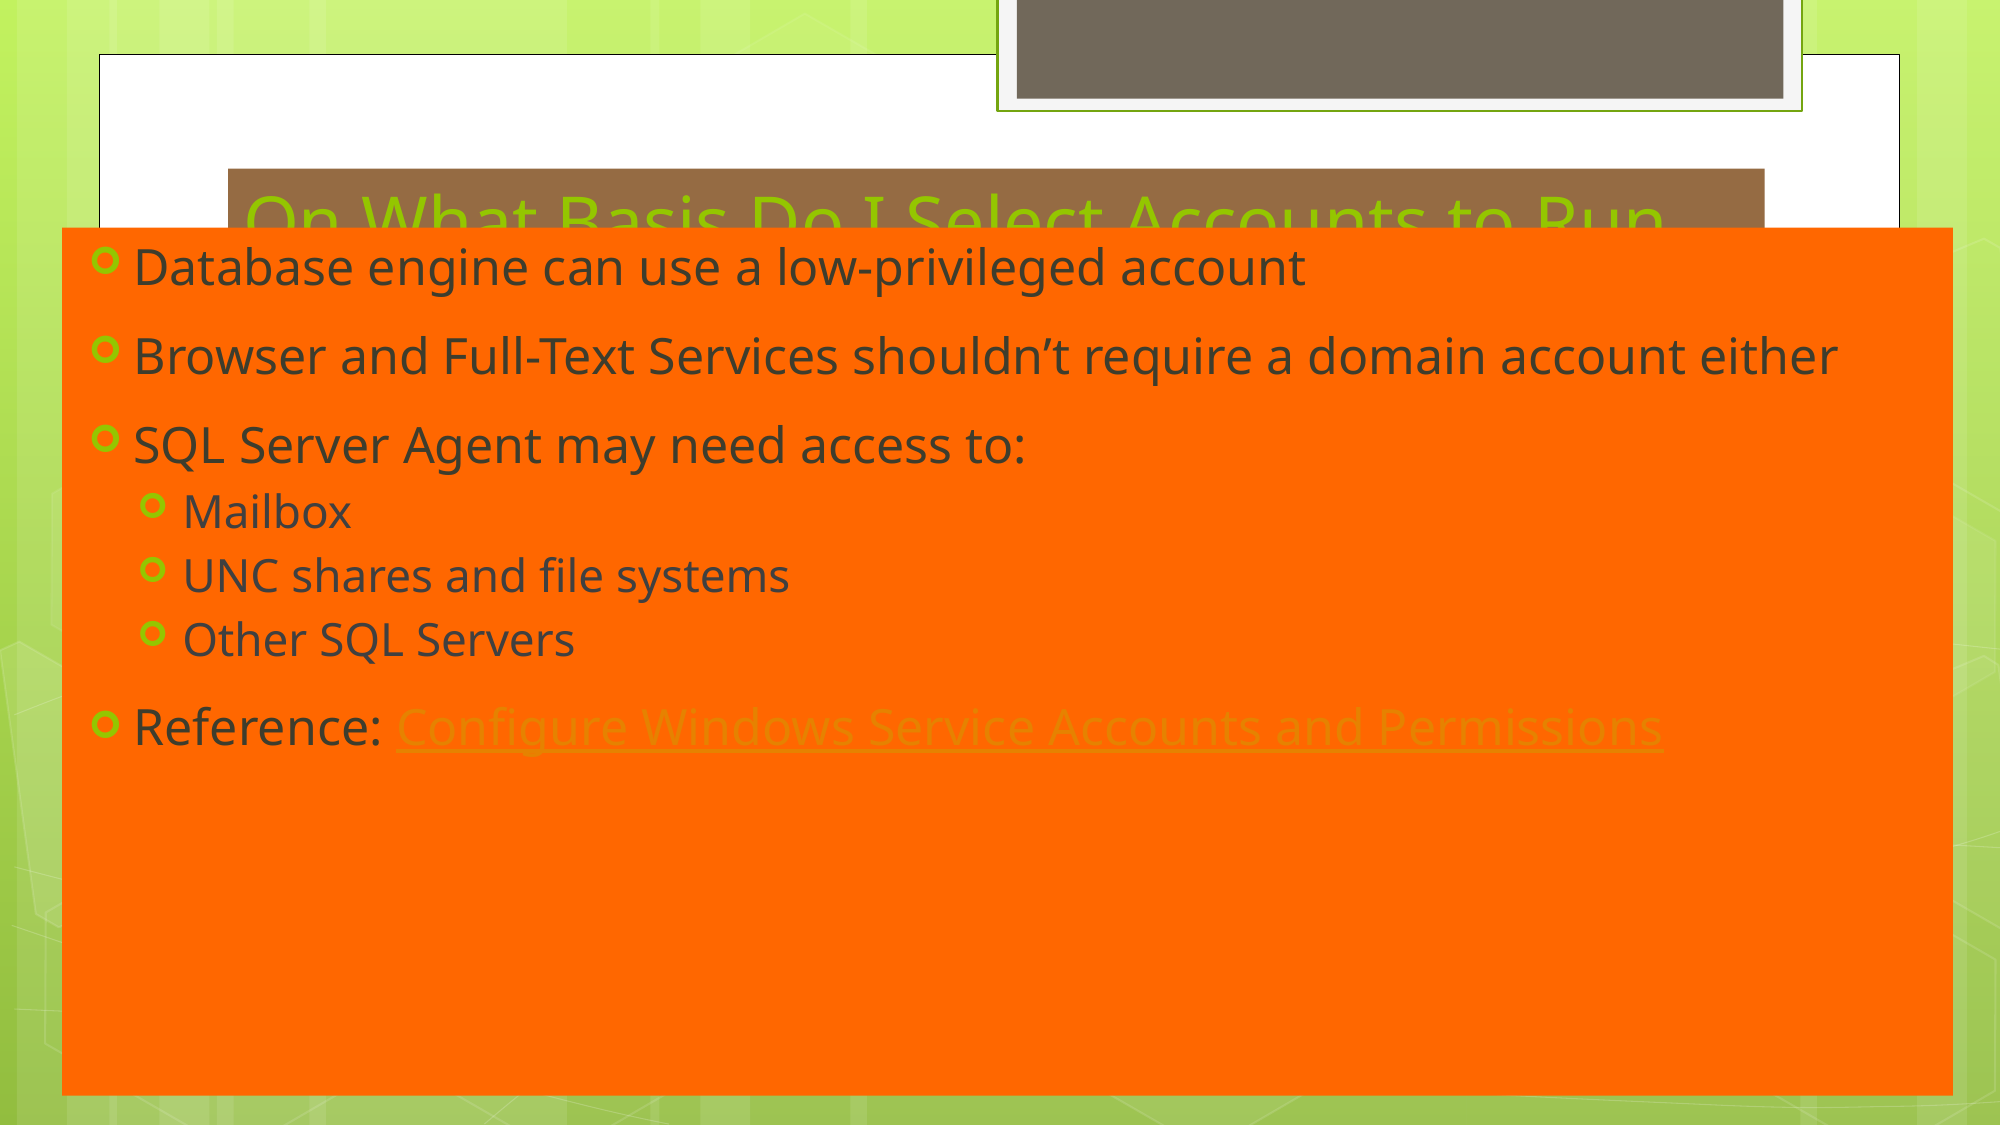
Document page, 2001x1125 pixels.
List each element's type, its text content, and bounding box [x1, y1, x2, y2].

list Database engine can use a low-privileged account Browser and Full-Text Services shouldn’t require a domain account either SQL Server Agent may need access to: Mailbox UNC shares and file systems Other SQL Servers Reference: Configure Windows Service Accounts and Permissions [62, 227, 1953, 1096]
title On What Basis Do I Select Accounts to Run Services? [228, 168, 1765, 227]
